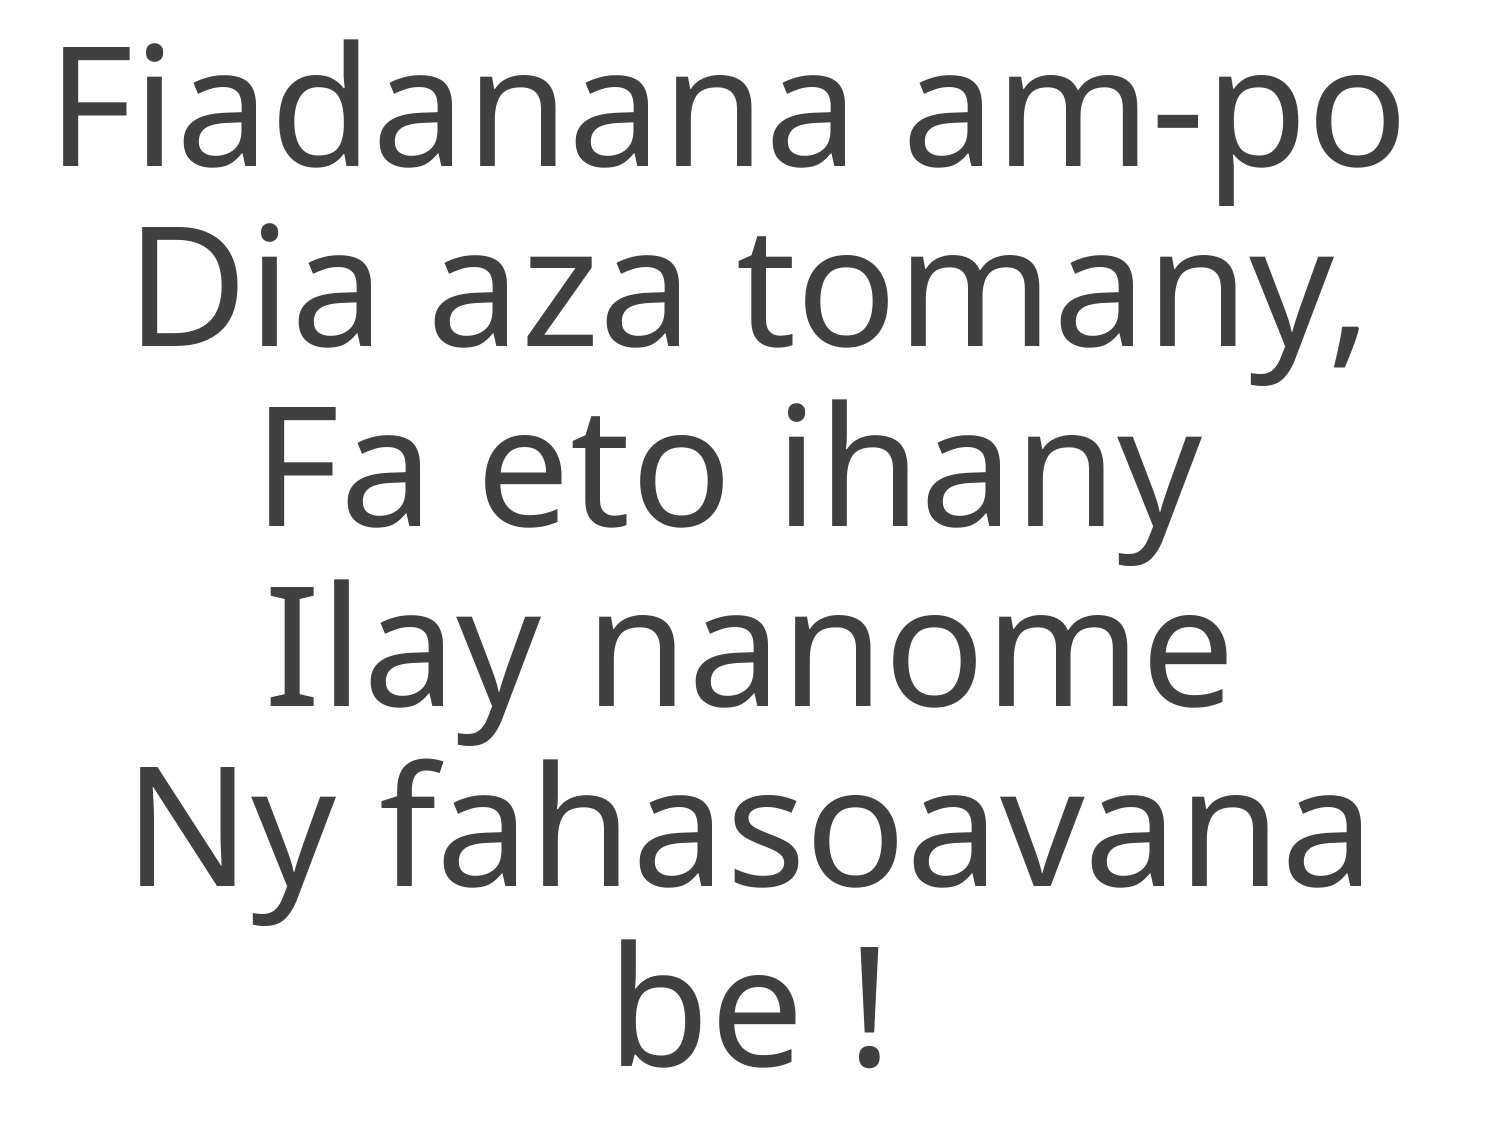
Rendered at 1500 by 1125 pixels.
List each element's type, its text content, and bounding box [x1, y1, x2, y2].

title Fiadanana am-po Dia aza tomany, Fa eto ihany Ilay nanome Ny fahasoavana be ! [0, 453, 1500, 672]
